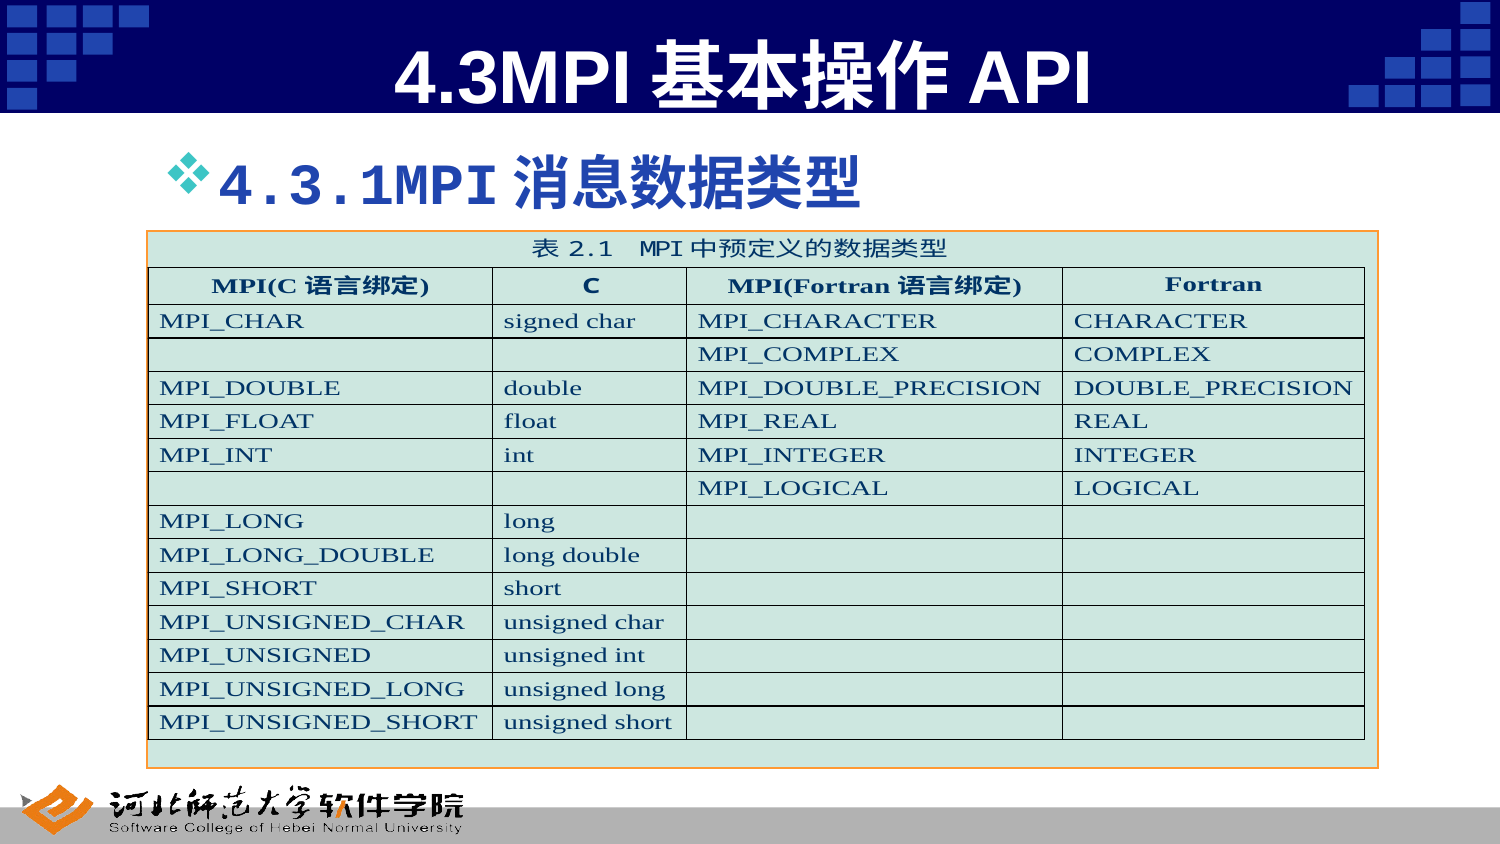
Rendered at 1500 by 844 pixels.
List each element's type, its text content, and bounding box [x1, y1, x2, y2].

title 4.3MPI基本操作API [137, 39, 1350, 109]
list 4.3.1MPI消息数据类型 [147, 138, 1363, 230]
picture [0, 776, 481, 844]
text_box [147, 231, 1378, 768]
